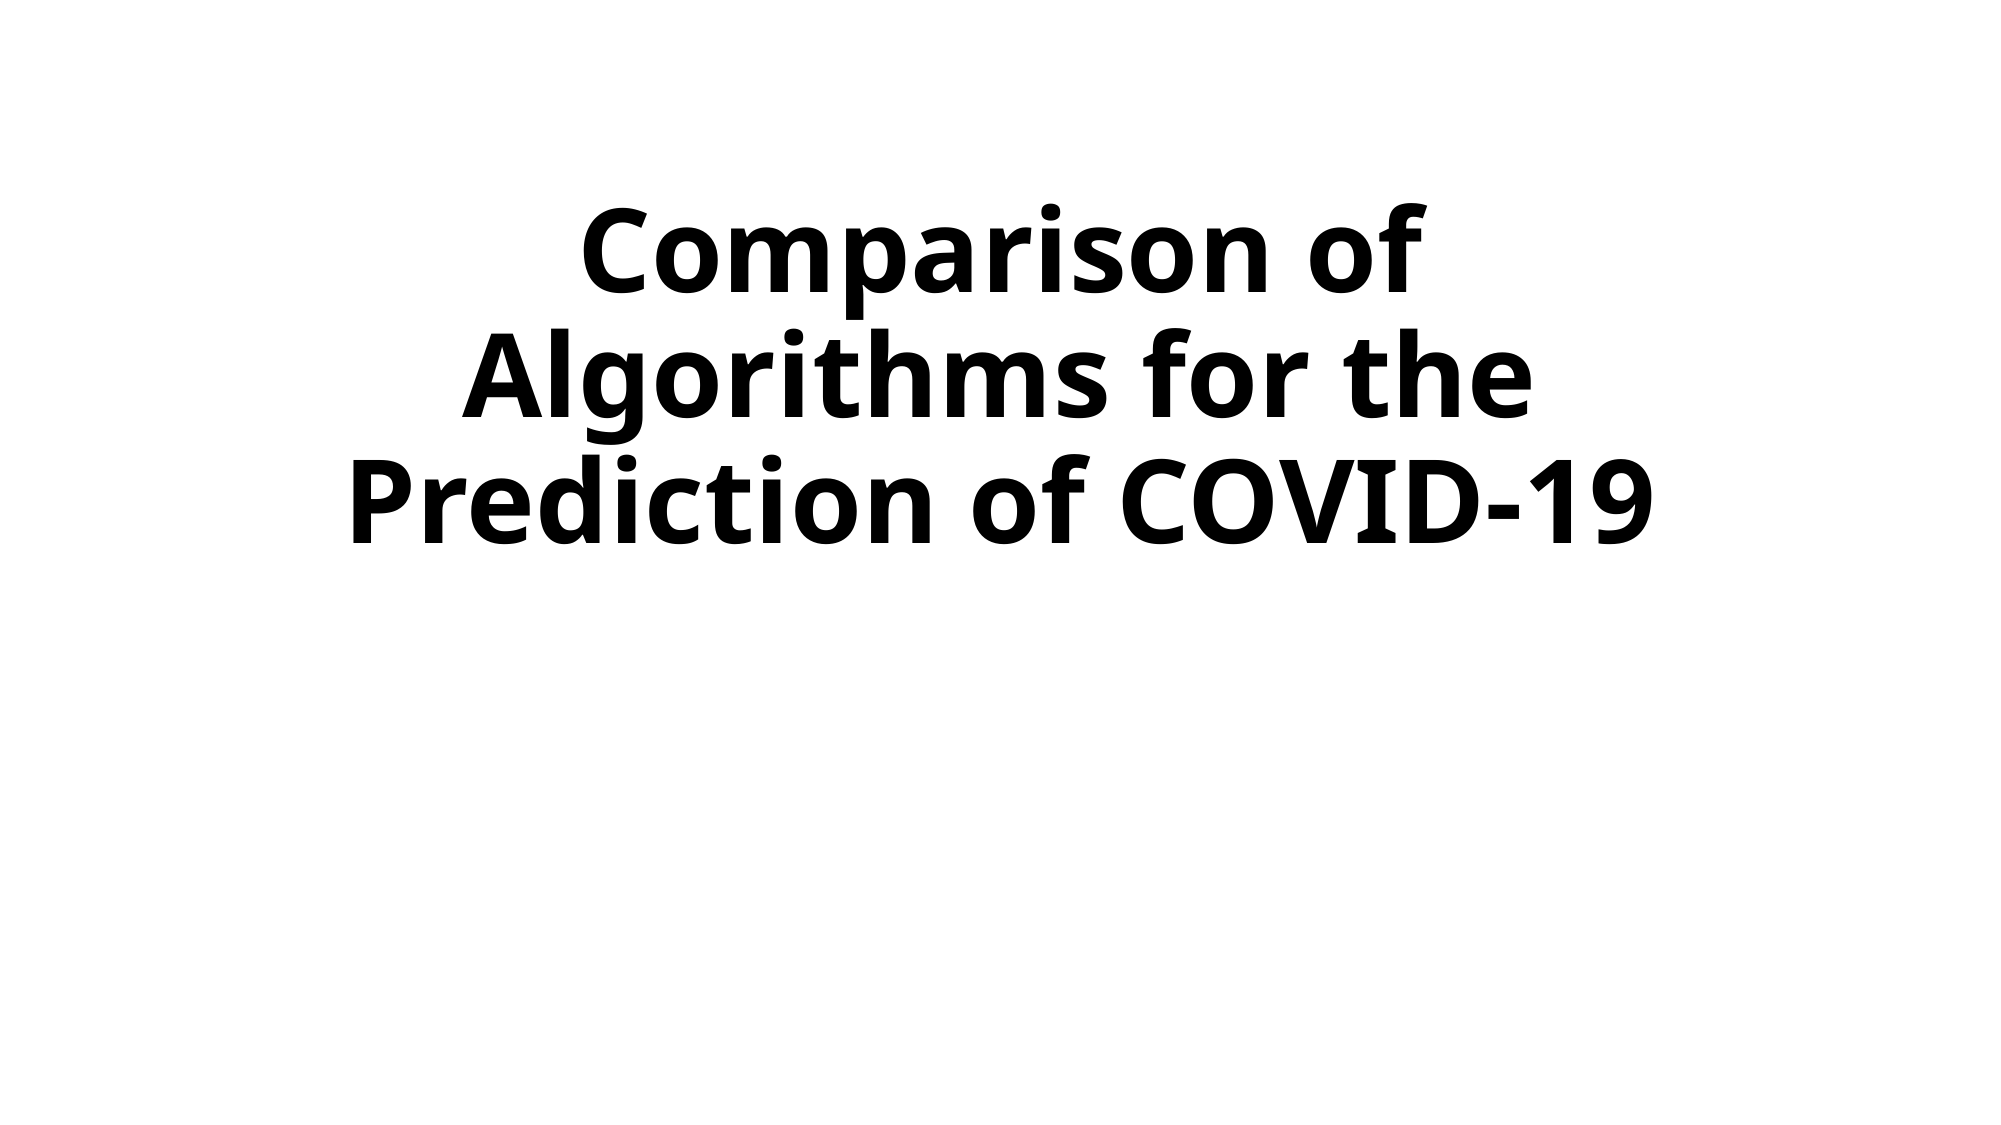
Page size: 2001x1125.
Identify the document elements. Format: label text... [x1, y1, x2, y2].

title Comparison of Algorithms for the Prediction of COVID-19 [249, 184, 1750, 576]
